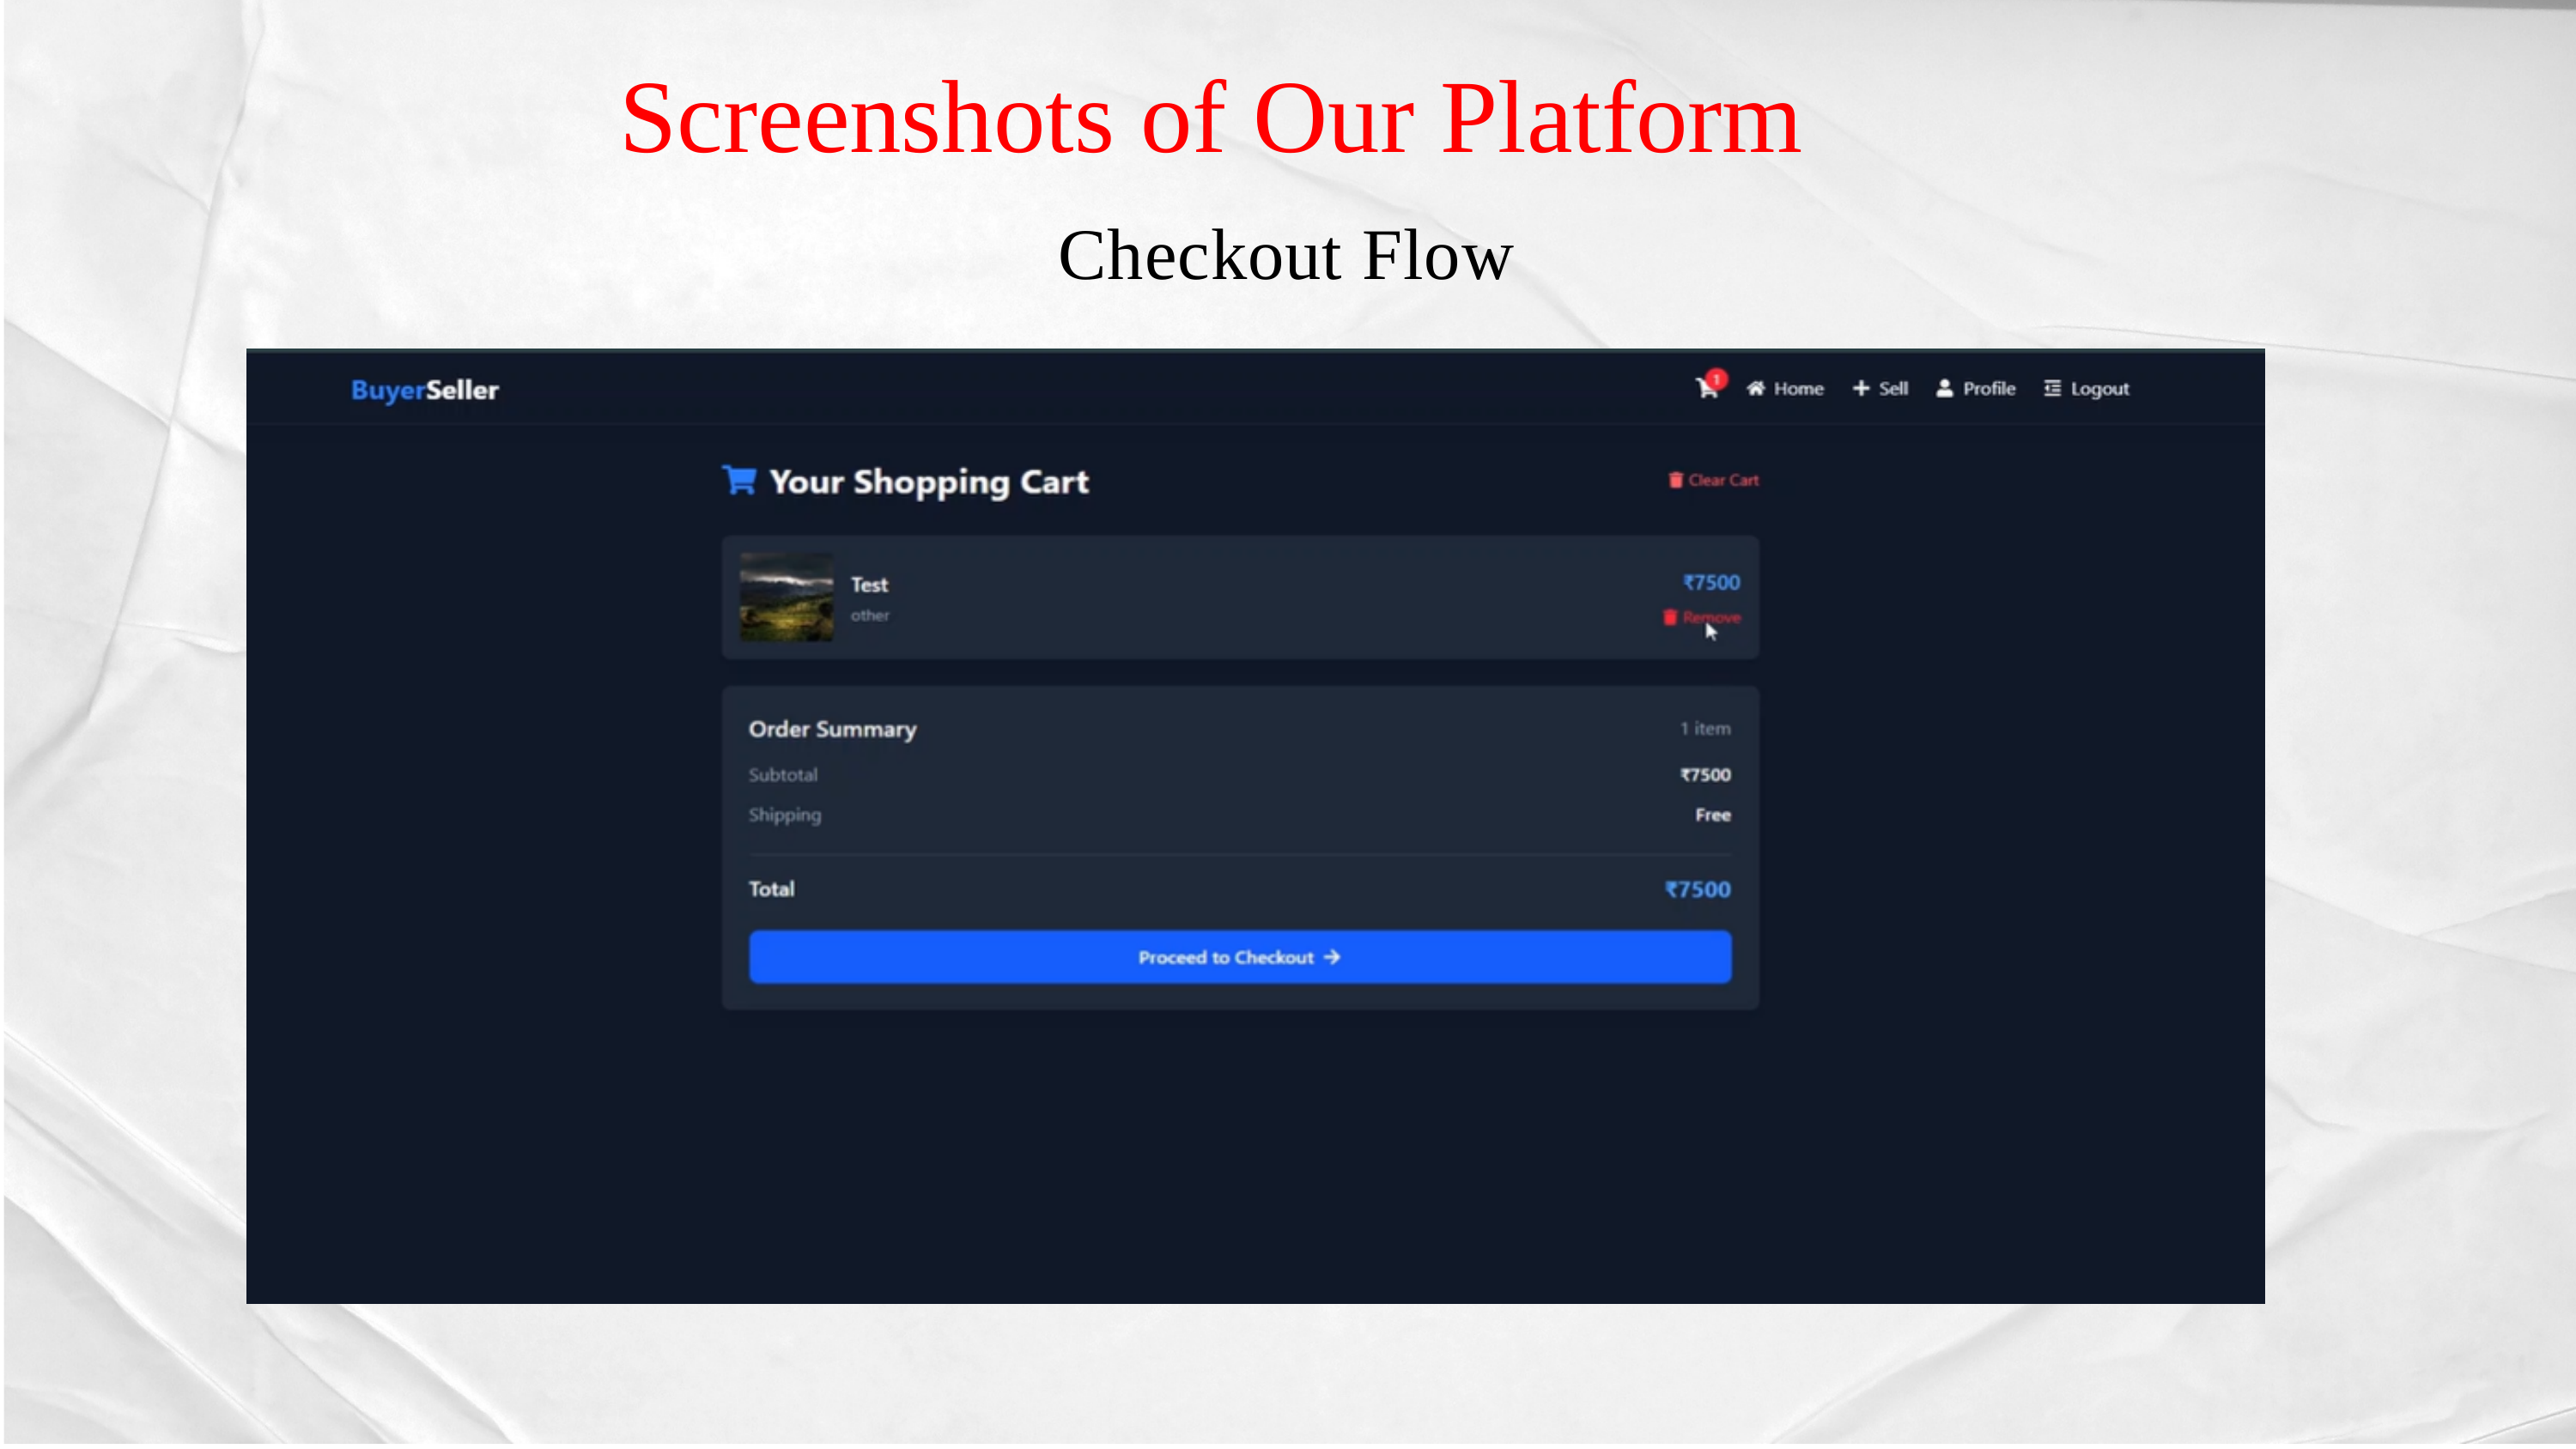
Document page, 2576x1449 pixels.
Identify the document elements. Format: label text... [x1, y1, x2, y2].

picture [246, 348, 2265, 1304]
text_box Checkout Flow [108, 191, 2466, 373]
text_box [3, 0, 2576, 1444]
text_box Screenshots of Our Platform [580, 27, 1844, 173]
